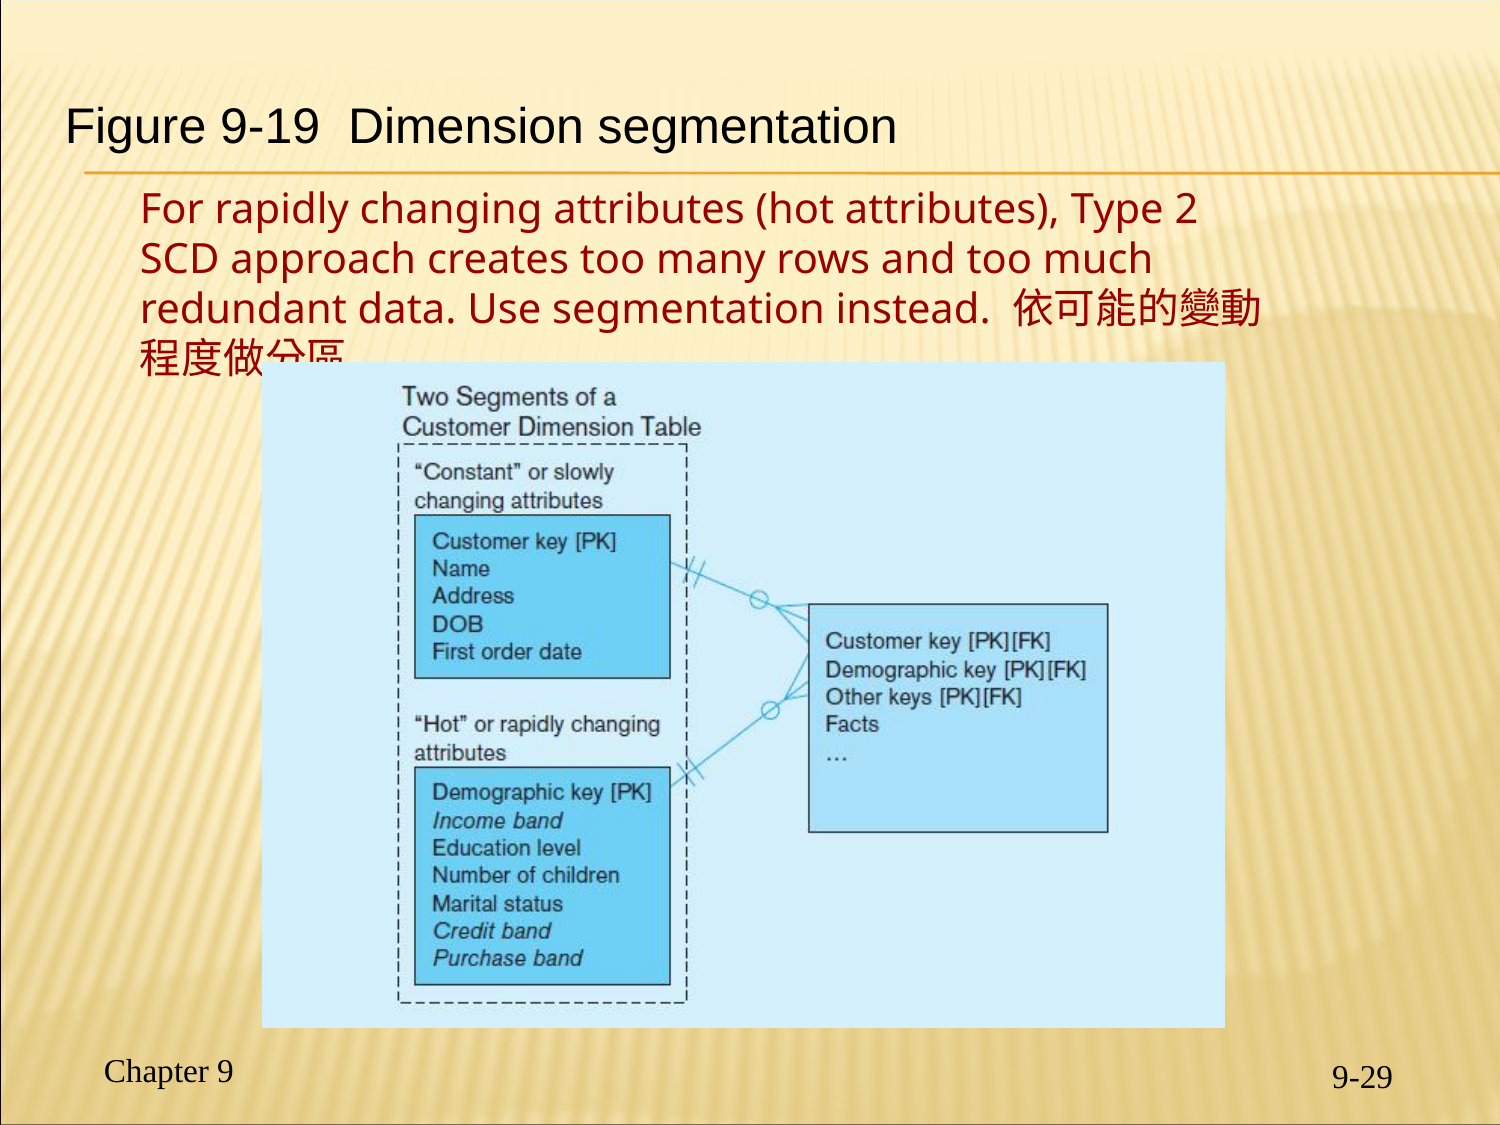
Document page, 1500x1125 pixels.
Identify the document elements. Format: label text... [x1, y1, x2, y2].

text_box Figure 9-19 Dimension segmentation [50, 86, 1500, 162]
picture [0, 0, 1500, 1125]
text_box For rapidly changing attributes (hot attributes), Type 2 SCD approach creates too many rows and too much redundant data. Use segmentation instead. 依可能的變動程度做分區 [125, 174, 1300, 390]
